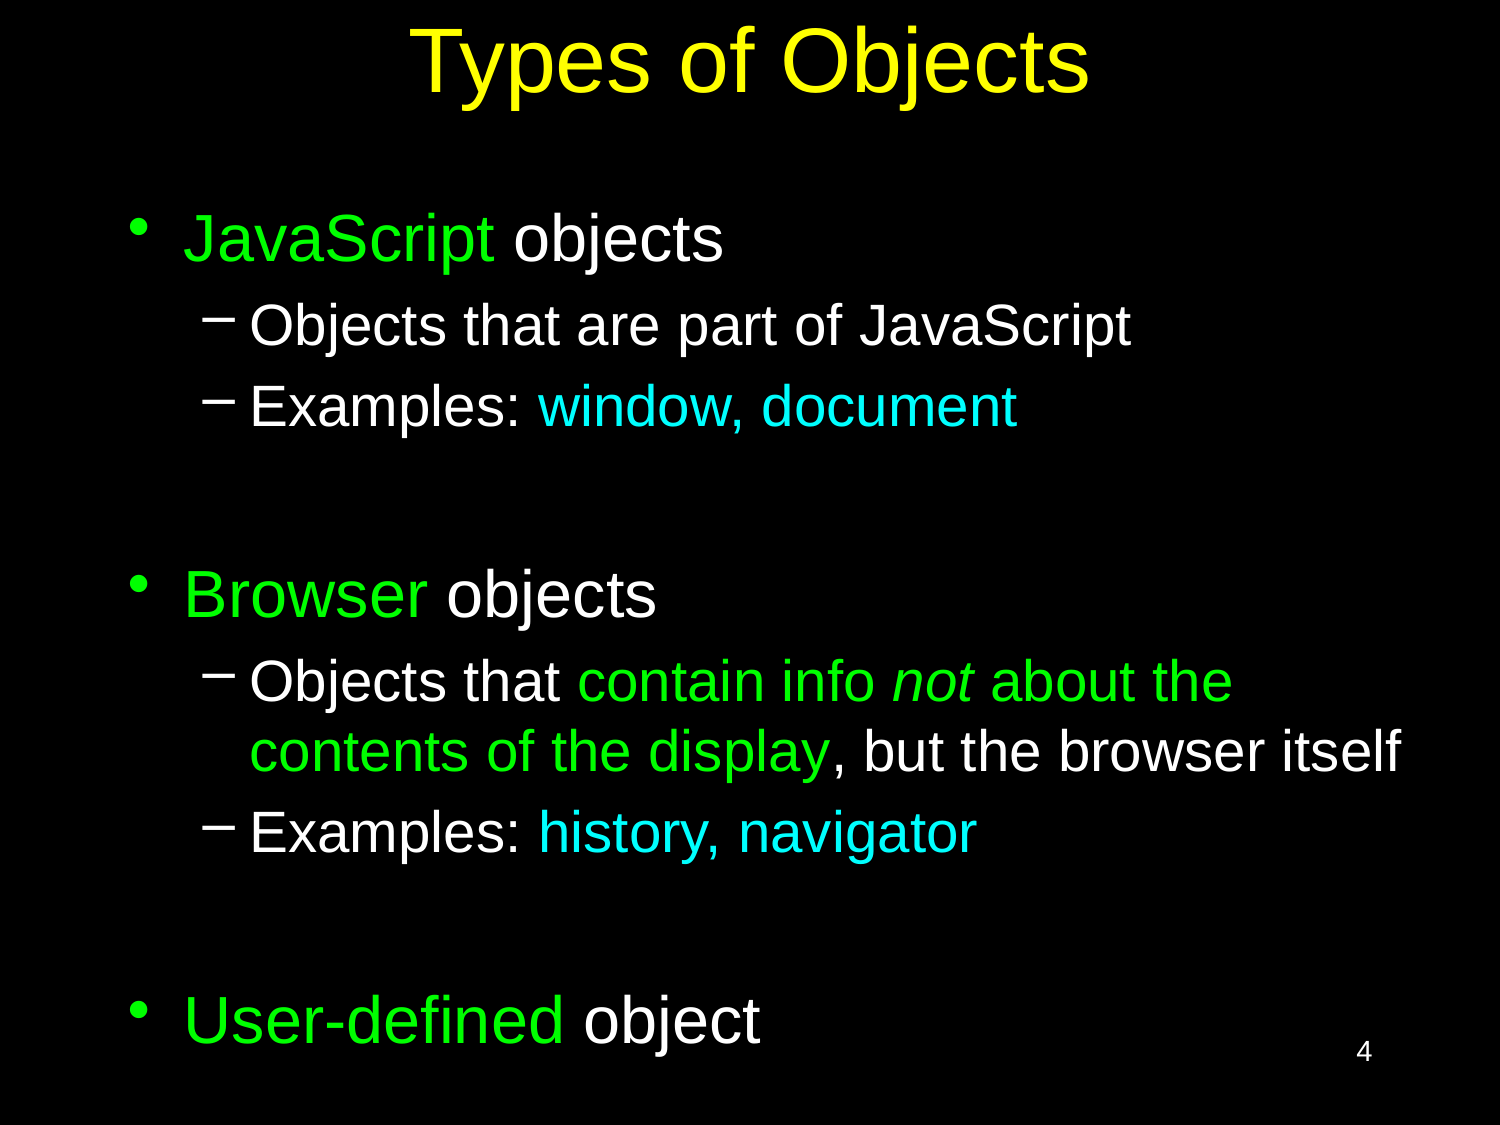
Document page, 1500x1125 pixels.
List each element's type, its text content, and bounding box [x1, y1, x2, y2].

title Types of Objects [112, 0, 1388, 150]
list JavaScript objects Objects that are part of JavaScript Examples: window, document Browser objects Objects that contain info not about the contents of the display, but the browser itself Examples: history, navigator User-defined object [112, 187, 1438, 1125]
